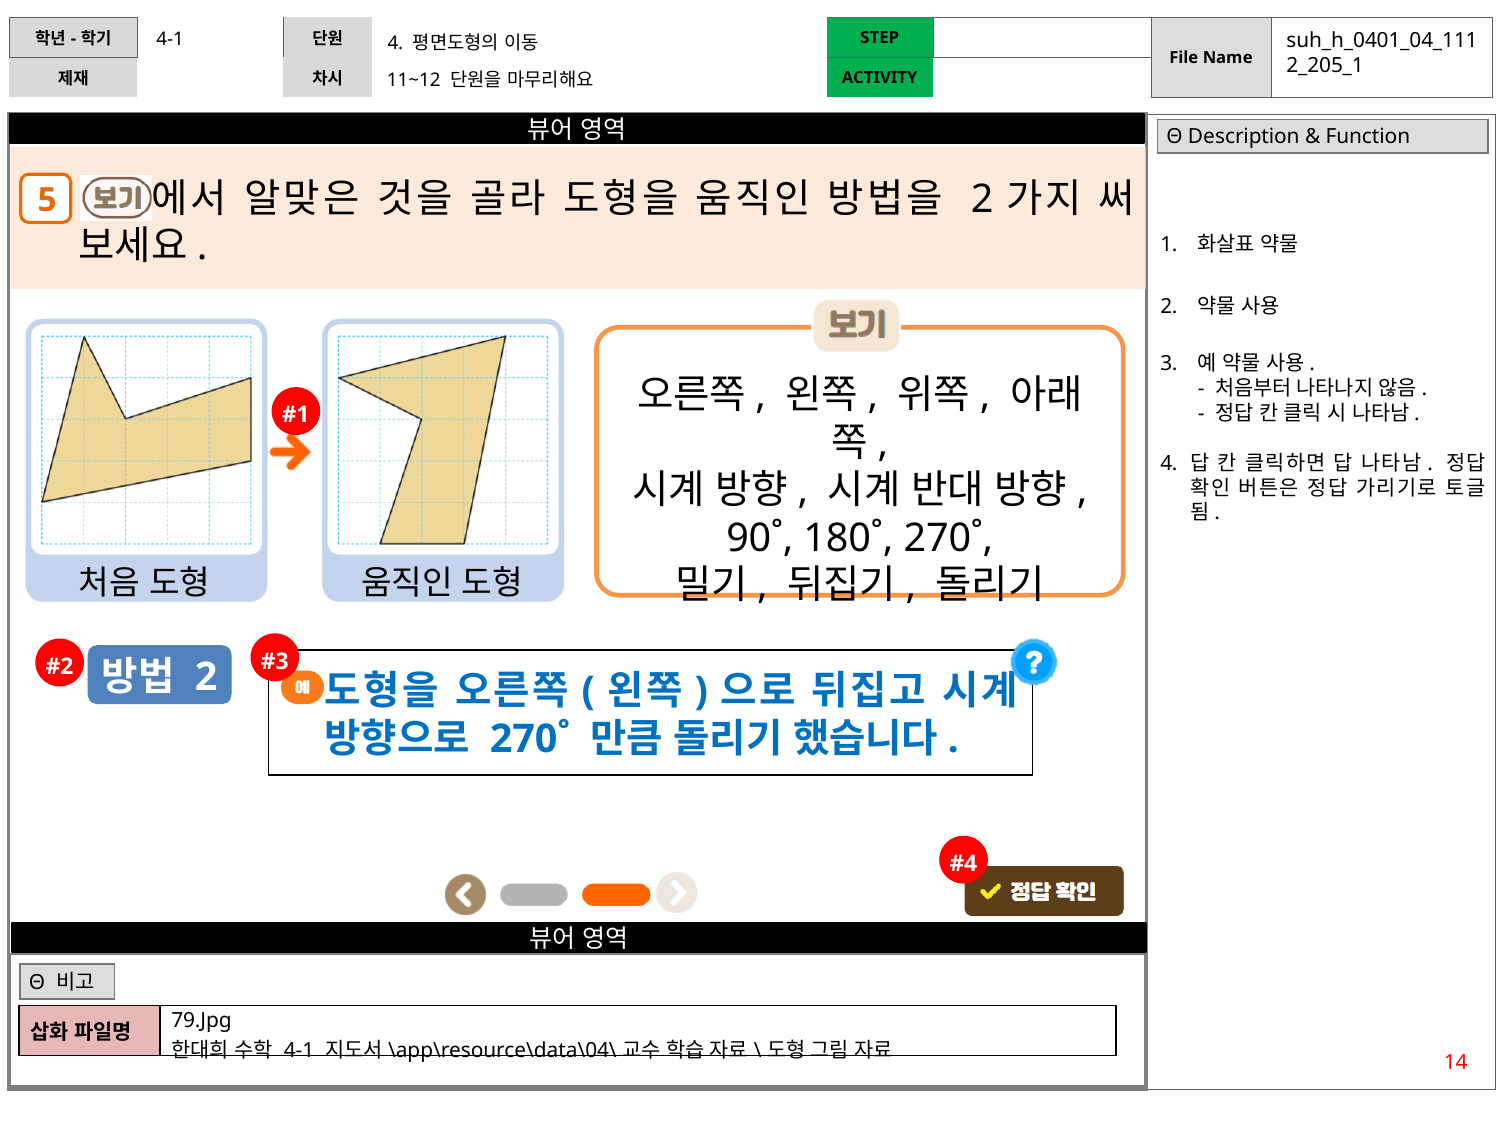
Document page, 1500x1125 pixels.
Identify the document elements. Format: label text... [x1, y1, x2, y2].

table_header Θ Description & Function [1158, 120, 1487, 152]
text_box #3 [248, 632, 266, 681]
picture [80, 175, 152, 222]
text_box 5 [18, 172, 63, 225]
picture [654, 870, 700, 915]
text_box 11~12 단원을 마무리해요 [372, 60, 821, 96]
table_header 79.Jpg 한대희 수학 4-1 지도서\app\resource\data\04\교수 학습 자료\도형 그림 자료 [161, 1006, 1115, 1055]
text_box 4. 평면도형의 이동 [372, 23, 828, 48]
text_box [596, 296, 1124, 596]
text_box 4-1 [141, 18, 284, 55]
picture [279, 668, 325, 706]
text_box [267, 633, 1064, 776]
text_box 방법 2 [85, 642, 234, 707]
picture [442, 872, 489, 918]
text_box [9, 145, 1148, 291]
text_box 화살표 약물 약물 사용 예 약물 사용. - 처음부터 나타나지 않음. - 정답 칸 클릭 시 나타남. 답 칸 클릭하면 답 나타남. 정답 확인 버튼은 정답 가리기로 토글 됨. [1145, 160, 1500, 563]
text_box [18, 314, 572, 608]
picture [267, 429, 313, 473]
picture [497, 880, 570, 909]
picture [963, 863, 1126, 918]
text_box #2 [33, 636, 85, 689]
text_box #4 [937, 833, 990, 886]
picture [580, 881, 651, 909]
table_header 삽화 파일명 [20, 1006, 159, 1055]
text_box suh_h_0401_04_1112_205_1 [1271, 18, 1500, 84]
text_box 에서 알맞은 것을 골라 도형을 움직인 방법을 2가지 써 보세요. [63, 165, 1145, 275]
